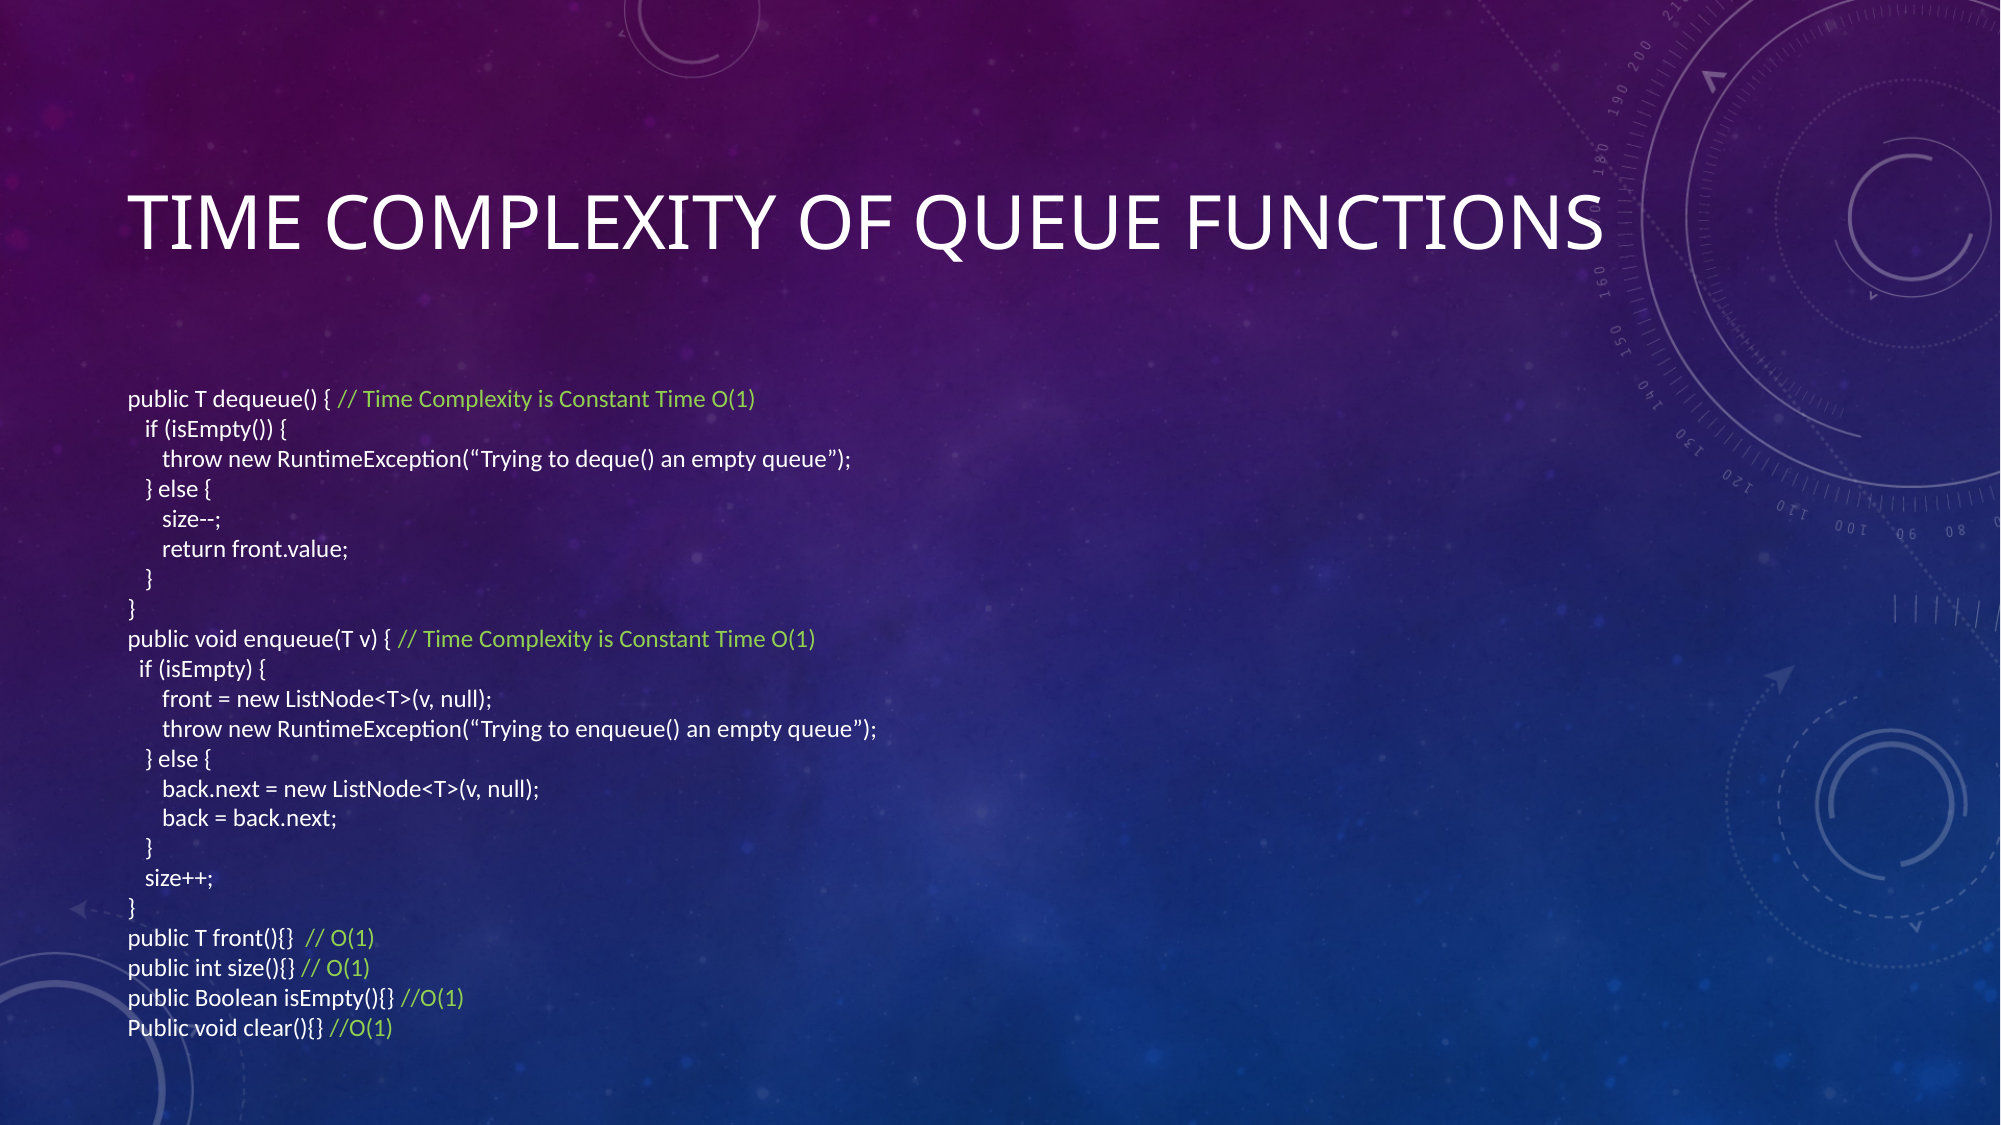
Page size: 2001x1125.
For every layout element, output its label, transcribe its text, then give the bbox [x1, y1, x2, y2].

list public T dequeue() { // Time Complexity is Constant Time O(1) if (isEmpty()) { throw new RuntimeException(“Trying to deque() an empty queue”); } else { size--; return front.value; } } public void enqueue(T v) { // Time Complexity is Constant Time O(1) if (isEmpty) { front = new ListNode<T>(v, null); throw new RuntimeException(“Trying to enqueue() an empty queue”); } else { back.next = new ListNode<T>(v, null); back = back.next; } size++; } public T front(){} // O(1) public int size(){} // O(1) public Boolean isEmpty(){} //O(1) Public void clear(){} //O(1) [112, 351, 1775, 1103]
picture [0, 0, 2001, 1125]
title Time Complexity of queue functions [112, 99, 1775, 339]
